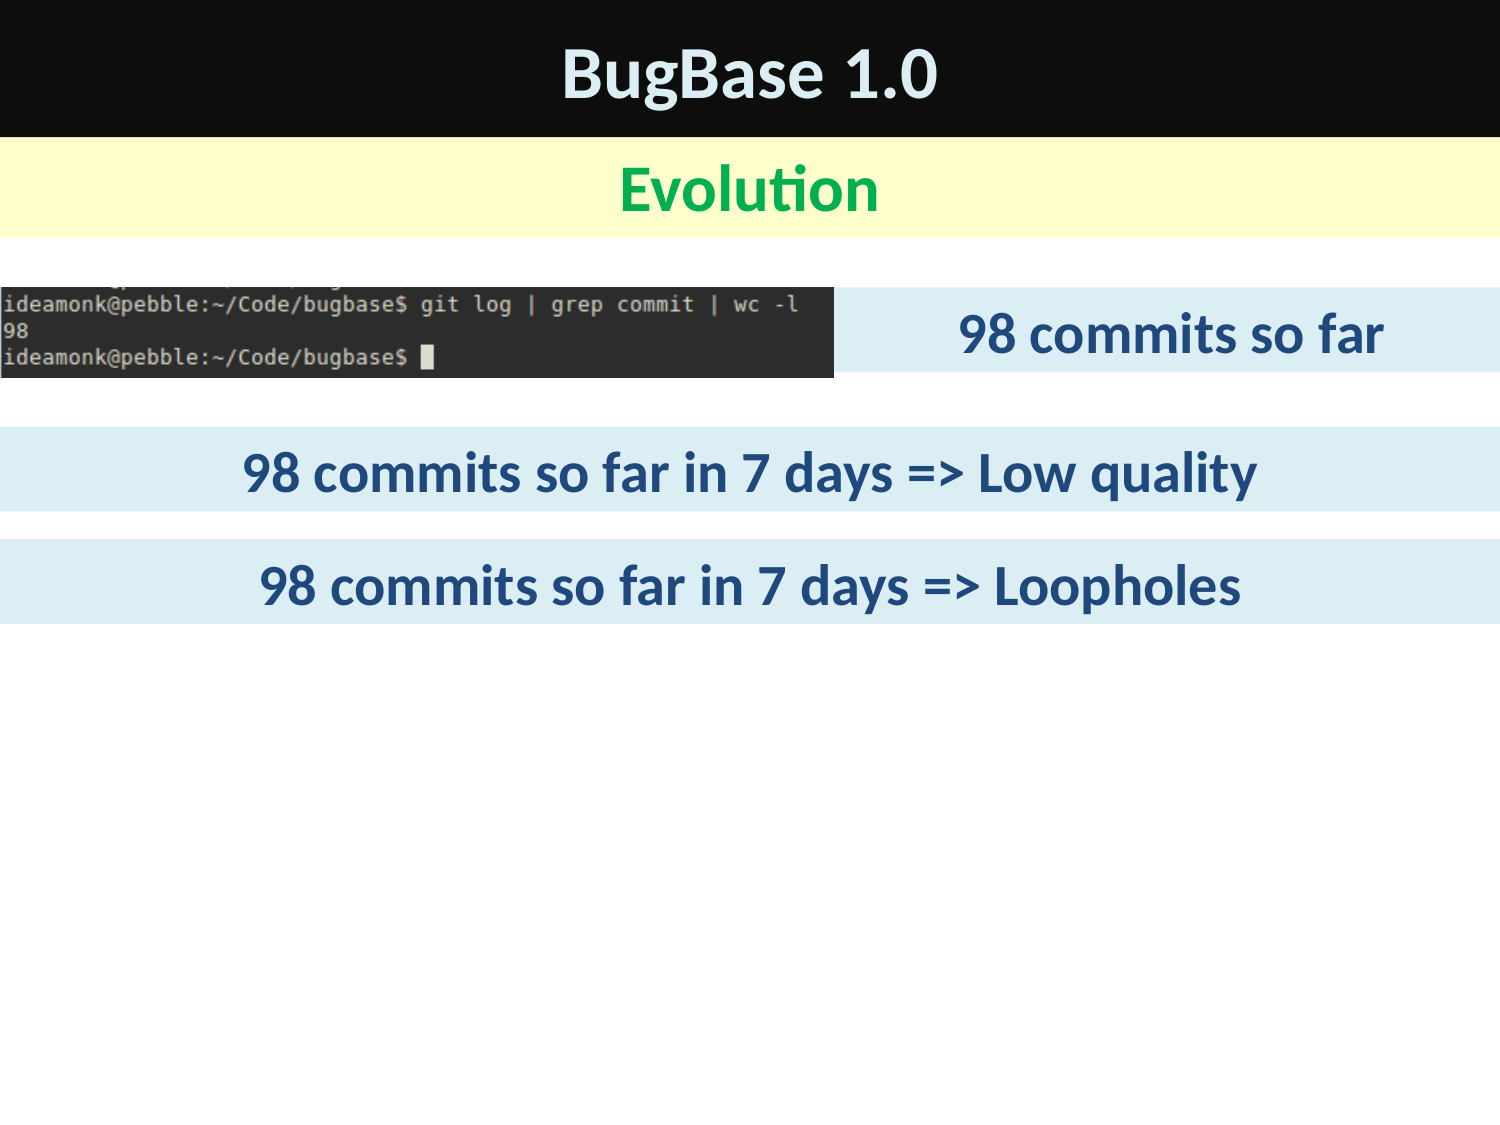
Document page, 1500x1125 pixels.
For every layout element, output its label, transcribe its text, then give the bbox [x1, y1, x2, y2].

picture [0, 287, 834, 378]
text_box 98 commits so far in 7 days => Low quality [0, 426, 1500, 512]
title BugBase 1.0 [0, 0, 1500, 137]
text_box 98 commits so far in 7 days => Loopholes [0, 539, 1500, 624]
text_box 98 commits so far [834, 287, 1500, 373]
subtitle Evolution [0, 137, 1500, 238]
